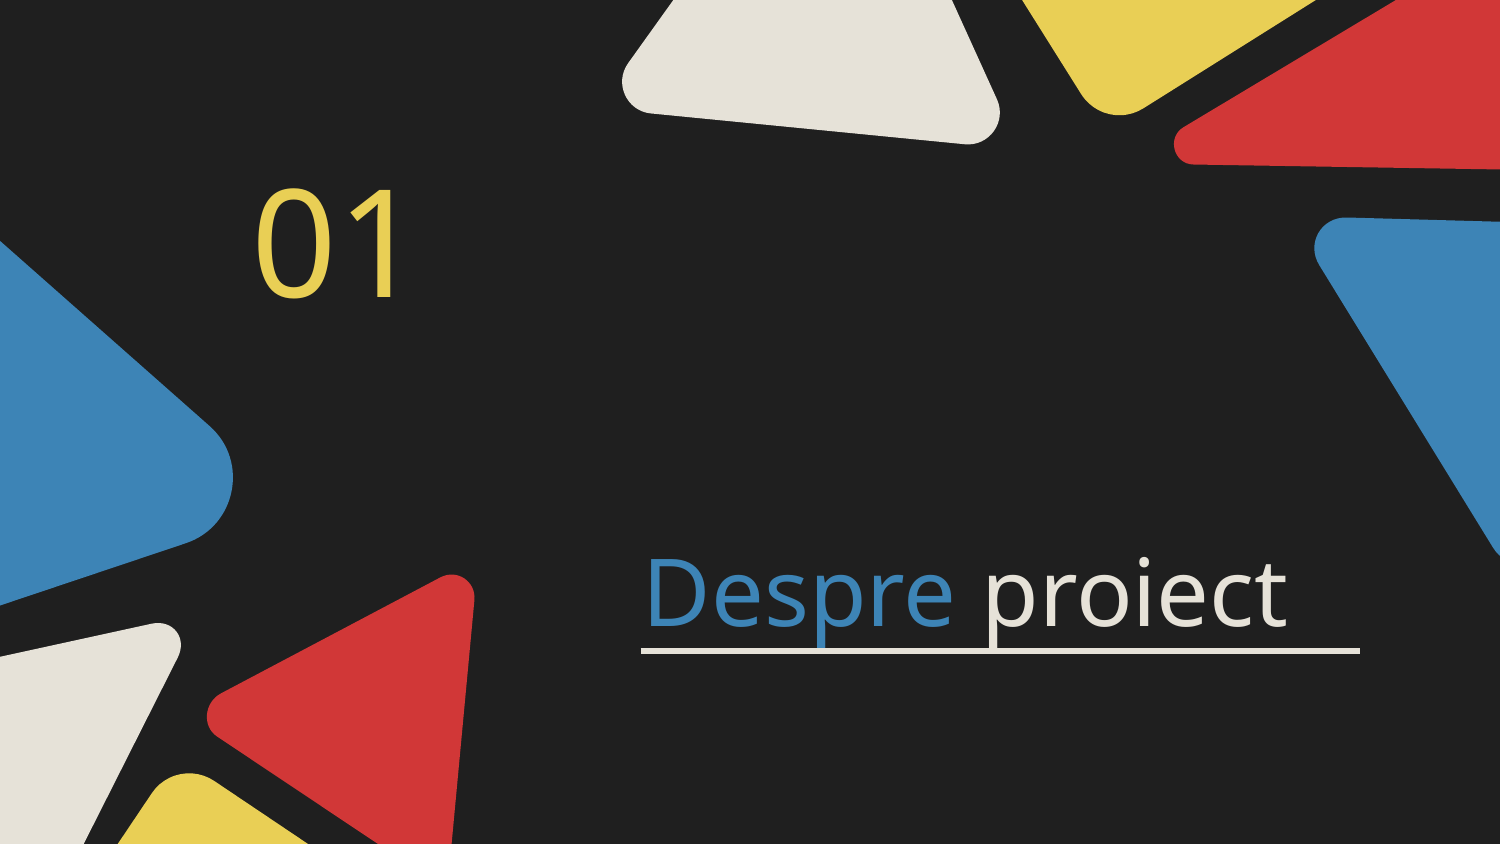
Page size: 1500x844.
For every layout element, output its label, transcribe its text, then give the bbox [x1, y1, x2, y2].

text_box [622, 0, 1000, 145]
text_box [0, 623, 181, 844]
title 01 [236, 132, 575, 337]
text_box [206, 574, 475, 844]
title Despre proiect [627, 474, 1415, 661]
text_box [0, 240, 233, 606]
text_box [1314, 217, 1500, 556]
text_box [1173, 0, 1500, 170]
